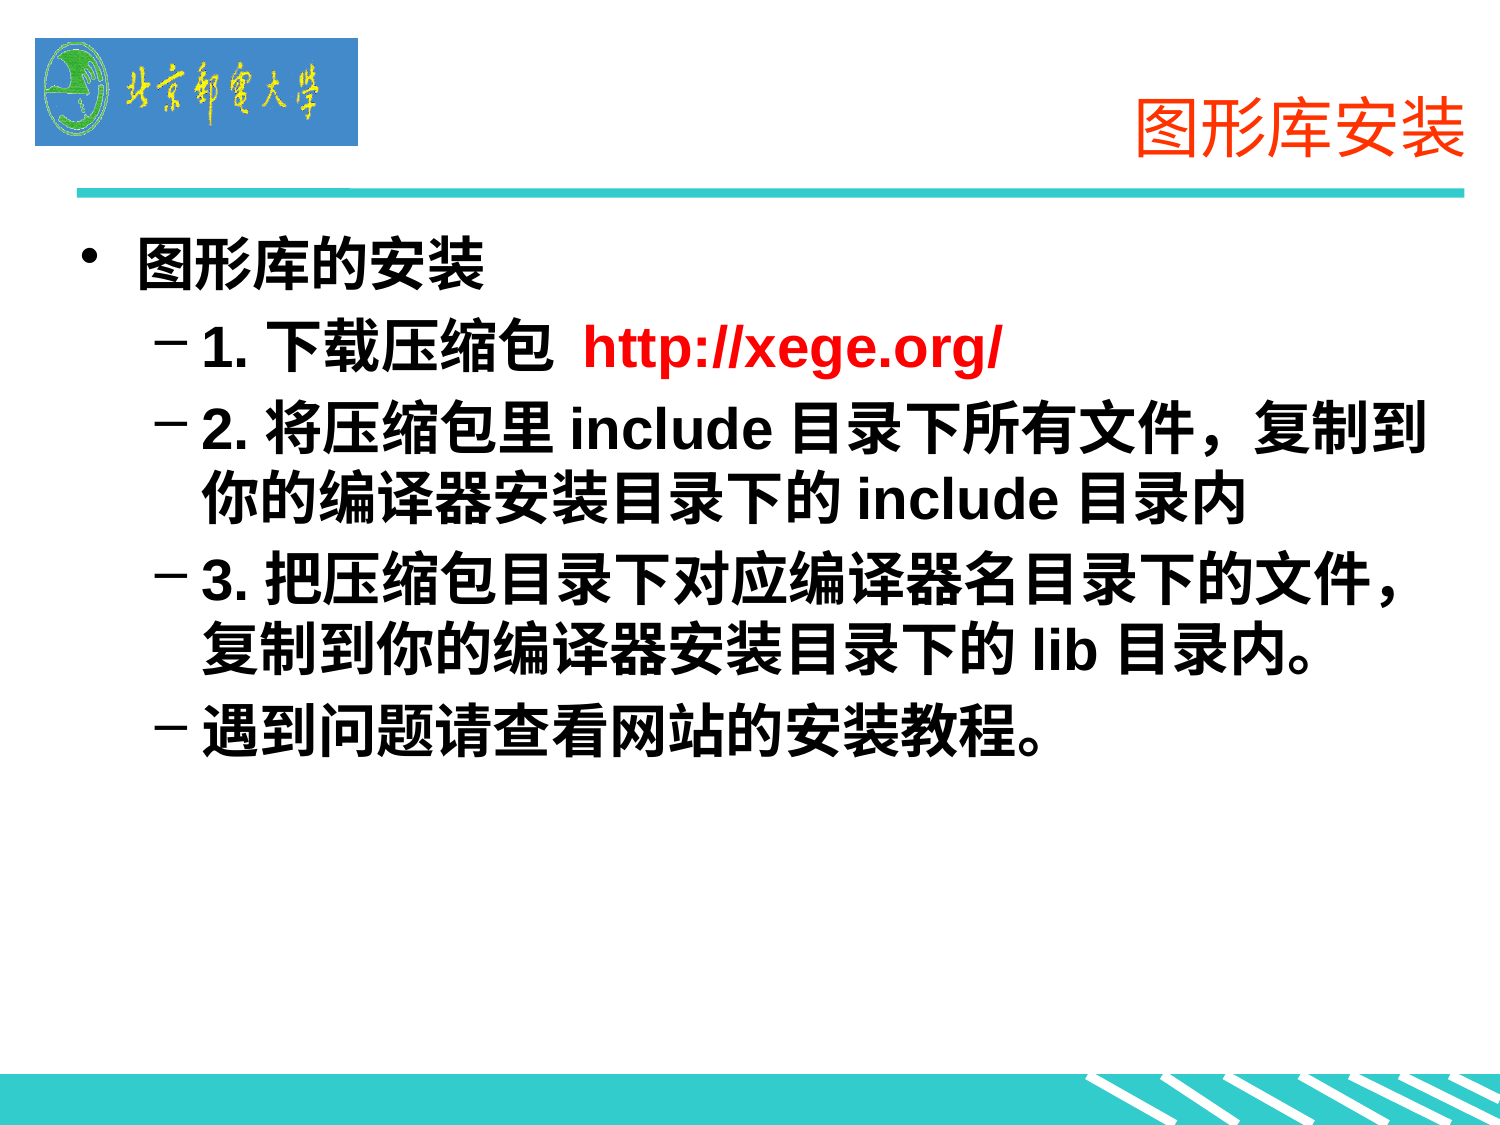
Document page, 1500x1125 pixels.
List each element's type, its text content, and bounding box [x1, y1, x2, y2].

list 图形库的安装 1.下载压缩包 http://xege.org/ 2.将压缩包里include目录下所有文件，复制到你的编译器安装目录下的include目录内 3.把压缩包目录下对应编译器名目录下的文件，复制到你的编译器安装目录下的lib目录内。 遇到问题请查看网站的安装教程。 [64, 220, 1483, 977]
title 图形库安装 [207, 66, 1483, 185]
picture [34, 37, 358, 146]
